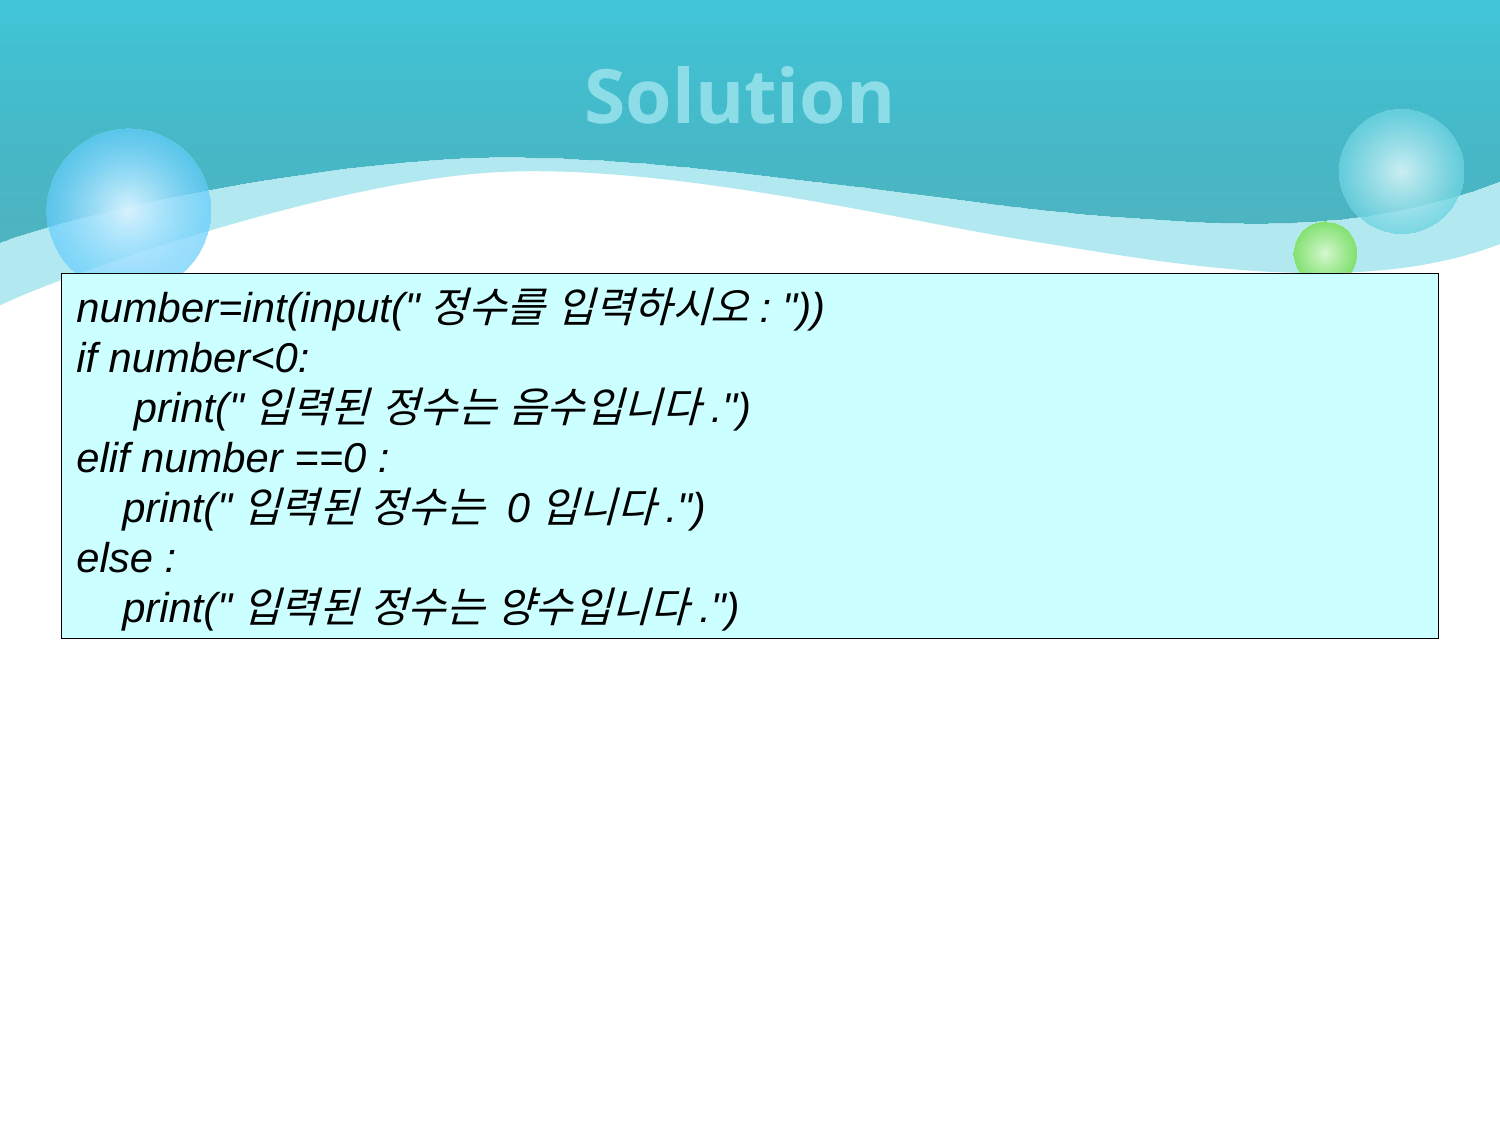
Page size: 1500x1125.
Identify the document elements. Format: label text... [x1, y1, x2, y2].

text_box number=int(input("정수를 입력하시오: ")) if number<0: print("입력된 정수는 음수입니다.") elif number ==0 : print("입력된 정수는 0입니다.") else : print("입력된 정수는 양수입니다.") [61, 273, 1439, 639]
title Solution [75, 0, 1425, 188]
